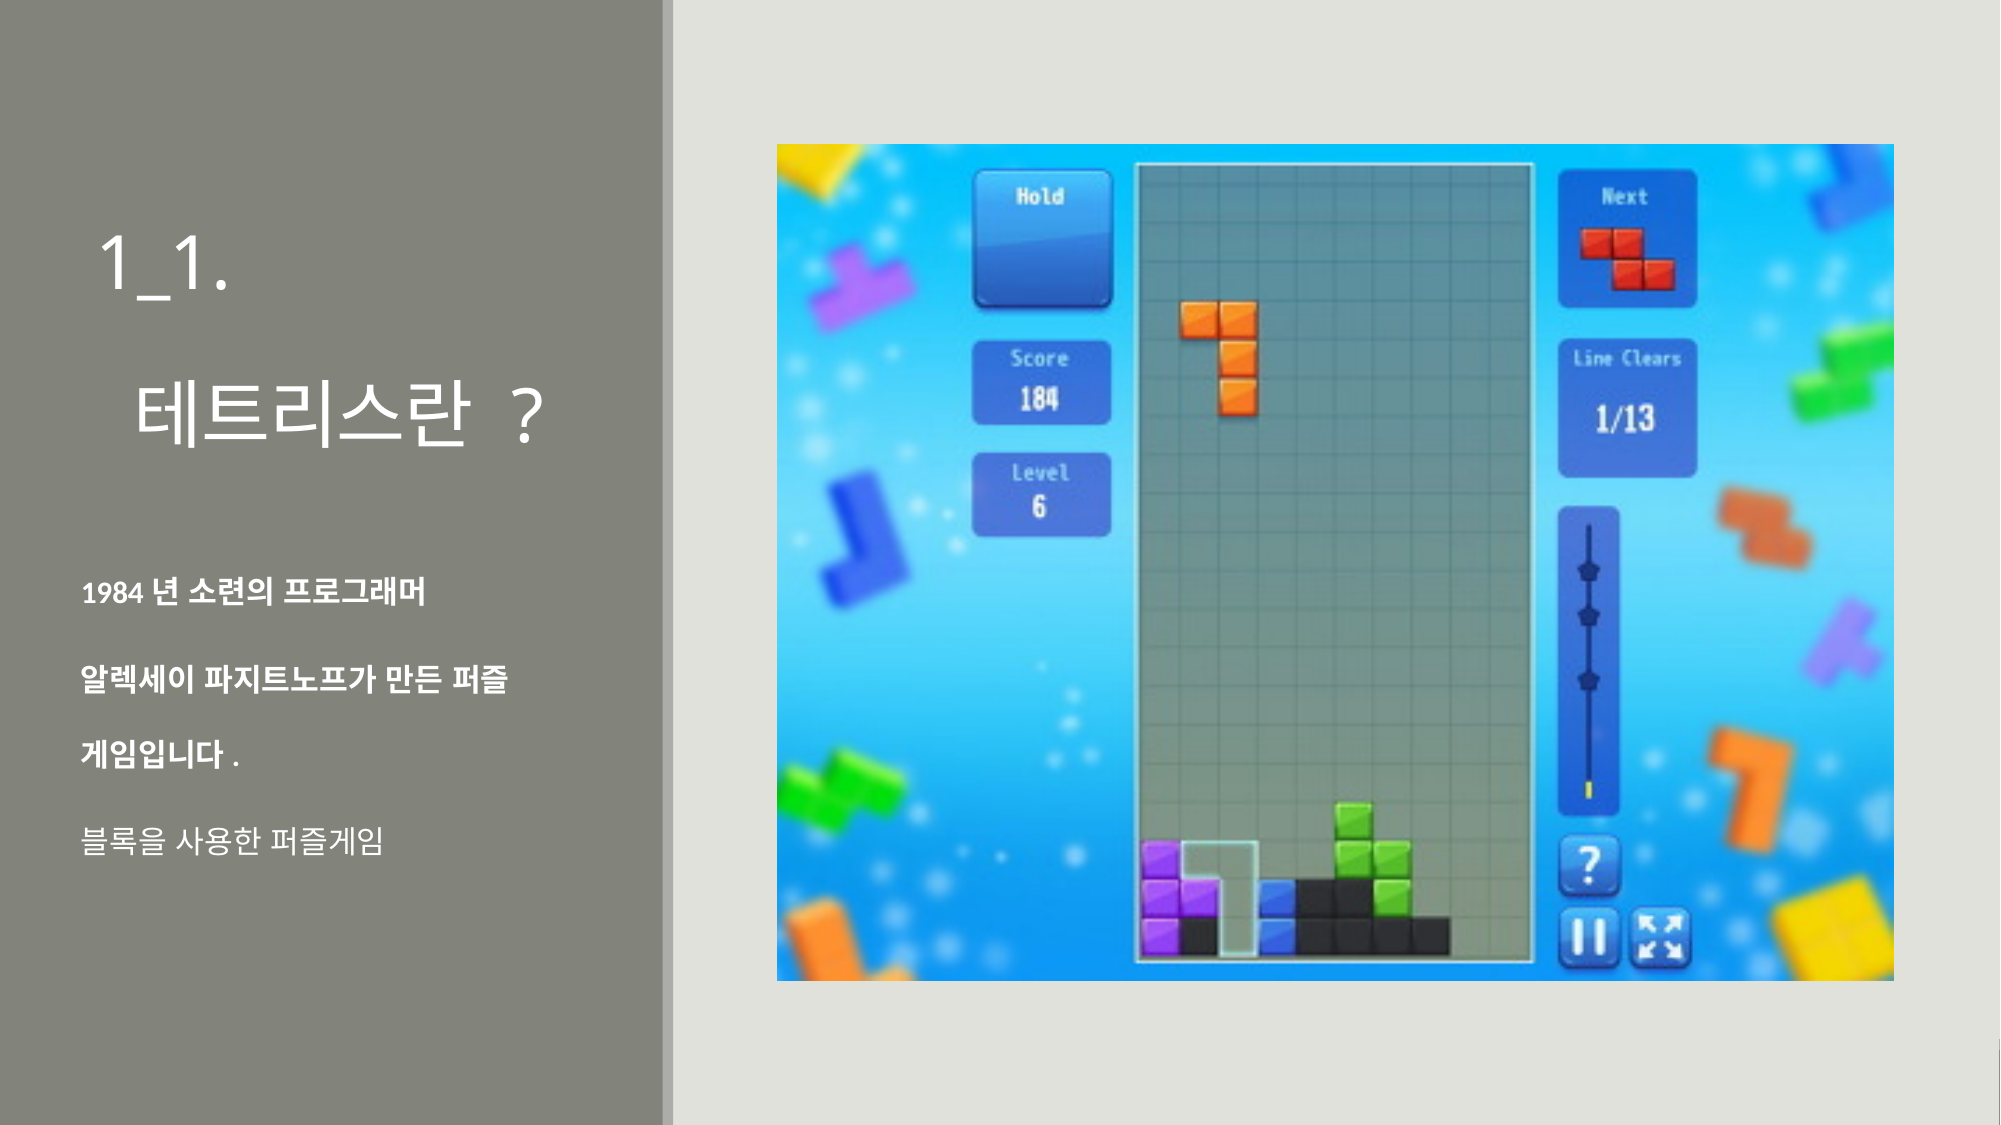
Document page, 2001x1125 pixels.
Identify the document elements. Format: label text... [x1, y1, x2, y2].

text_box [661, 0, 674, 1125]
title 1_1. 테트리스란 ? [80, 120, 587, 435]
text_box [674, 0, 2000, 1125]
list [777, 143, 1894, 982]
text_box [0, 0, 661, 1125]
text_box 1984년 소련의 프로그래머 알렉세이 파지트노프가 만든 퍼즐 게임입니다. 블록을 사용한 퍼즐게임 [80, 435, 587, 983]
